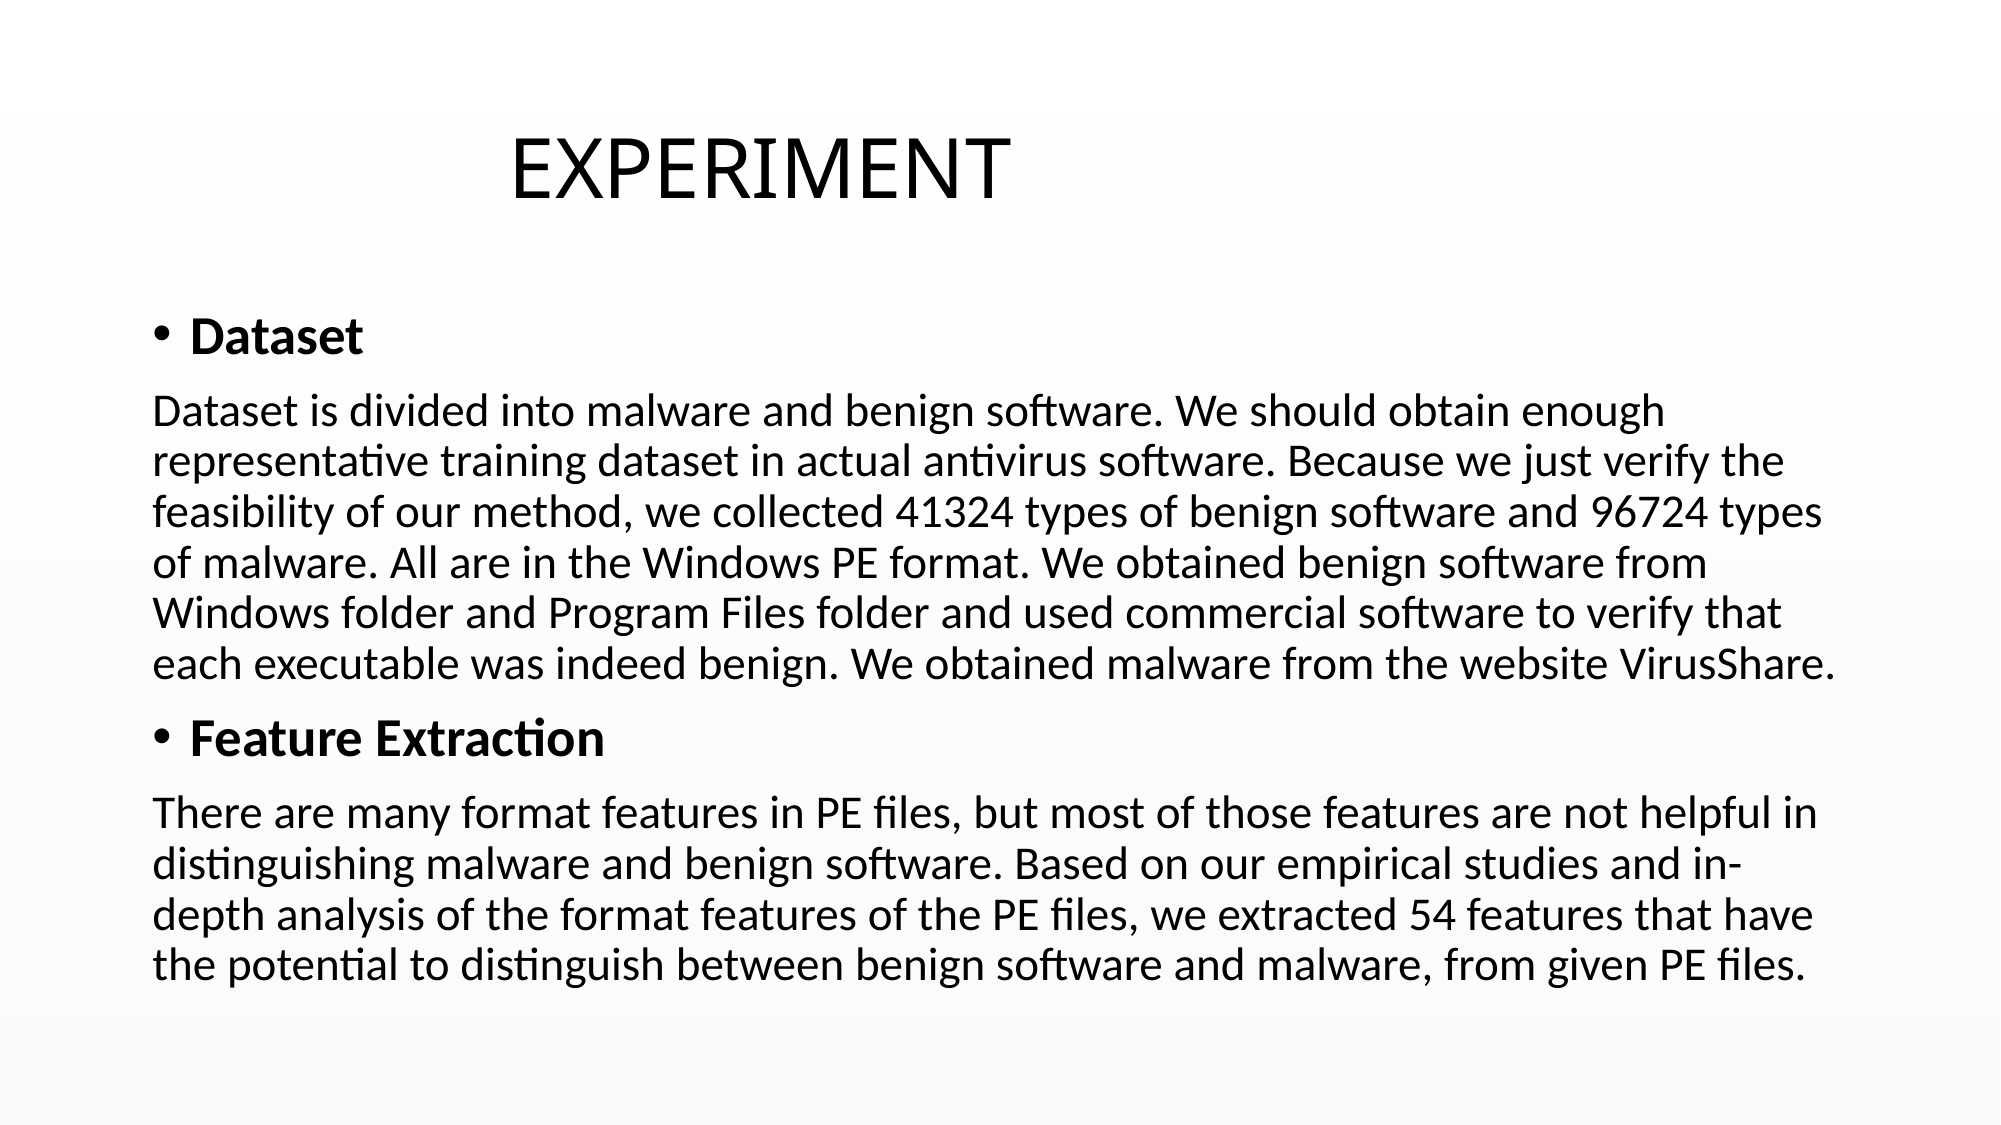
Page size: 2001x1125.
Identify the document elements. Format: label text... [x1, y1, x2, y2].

title EXPERIMENT [137, 59, 1863, 278]
list Dataset Dataset is divided into malware and benign software. We should obtain enough representative training dataset in actual antivirus software. Because we just verify the feasibility of our method, we collected 41324 types of benign software and 96724 types of malware. All are in the Windows PE format. We obtained benign software from Windows folder and Program Files folder and used commercial software to verify that each executable was indeed benign. We obtained malware from the website VirusShare. Feature Extraction There are many format features in PE files, but most of those features are not helpful in distinguishing malware and benign software. Based on our empirical studies and in-depth analysis of the format features of the PE files, we extracted 54 features that have the potential to distinguish between benign software and malware, from given PE files. [137, 299, 1863, 1014]
